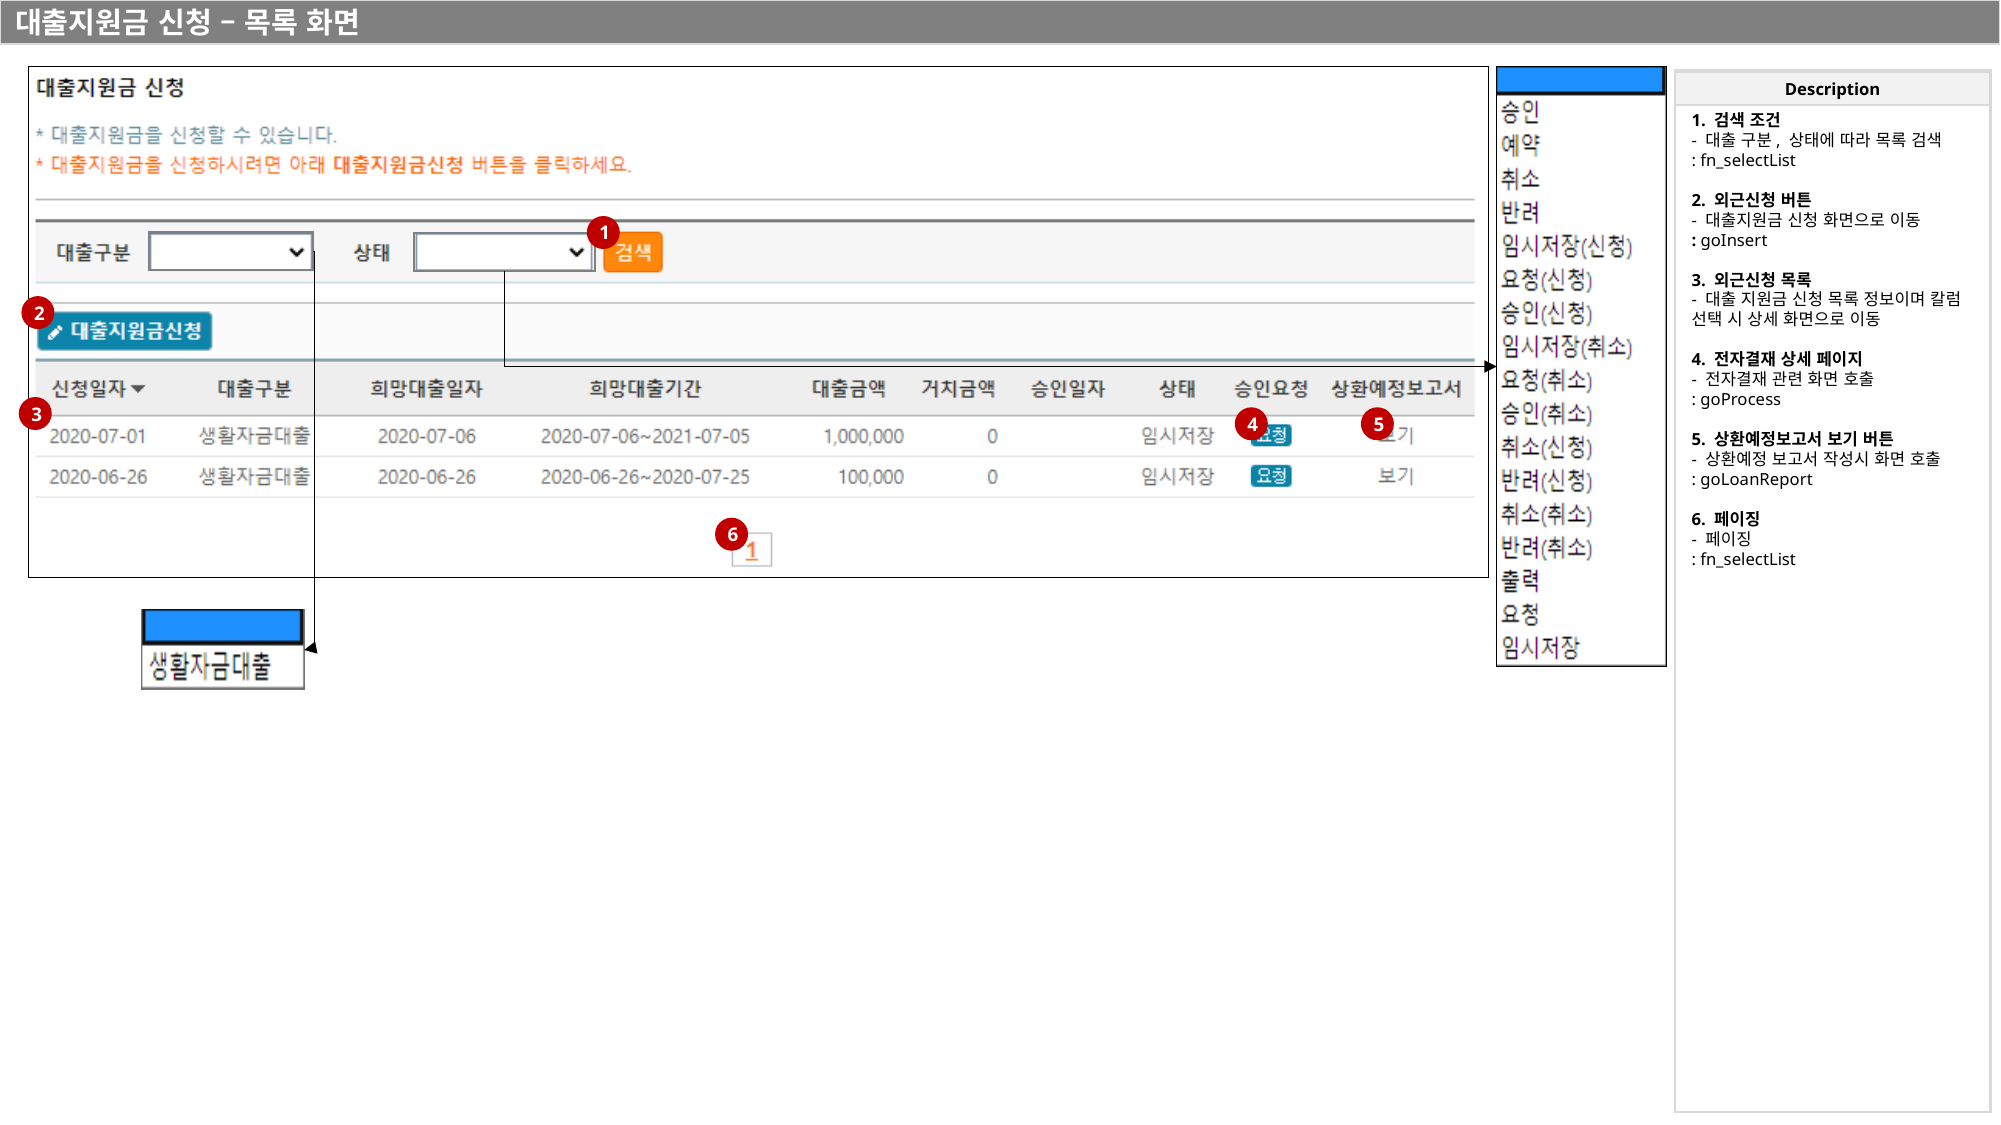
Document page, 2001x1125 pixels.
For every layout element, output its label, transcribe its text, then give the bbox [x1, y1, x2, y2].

text_box 2 [21, 299, 28, 326]
picture [1049, 66, 1489, 578]
picture [28, 66, 952, 578]
text_box [1674, 106, 1992, 1113]
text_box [304, 251, 314, 650]
text_box Description [1674, 71, 1992, 106]
picture [1496, 66, 1667, 667]
text_box 3 [18, 398, 28, 429]
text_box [952, 0, 1049, 816]
text_box 1. 검색 조건 - 대출 구분, 상태에 따라 목록 검색 : fn_selectList 2. 외근신청 버튼 - 대출지원금 신청 화면으로 이동 : goInsert 3. 외근신청 목록 - 대출 지원금 신청 목록 정보이며 칼럼 선택 시 상세 화면으로 이동 4. 전자결재 상세 페이지 - 전자결재 관련 화면 호출 : goProcess 5. 상환예정보고서 보기 버튼 - 상환예정 보고서 작성시 화면 호출 : goLoanReport 6. 페이징 - 페이징 : fn_selectList [1676, 102, 1991, 577]
picture [141, 609, 305, 691]
text_box 대출지원금 신청 – 목록 화면 [1049, 0, 2000, 45]
text_box 대출지원금 신청 – 목록 화면 [0, 0, 952, 45]
